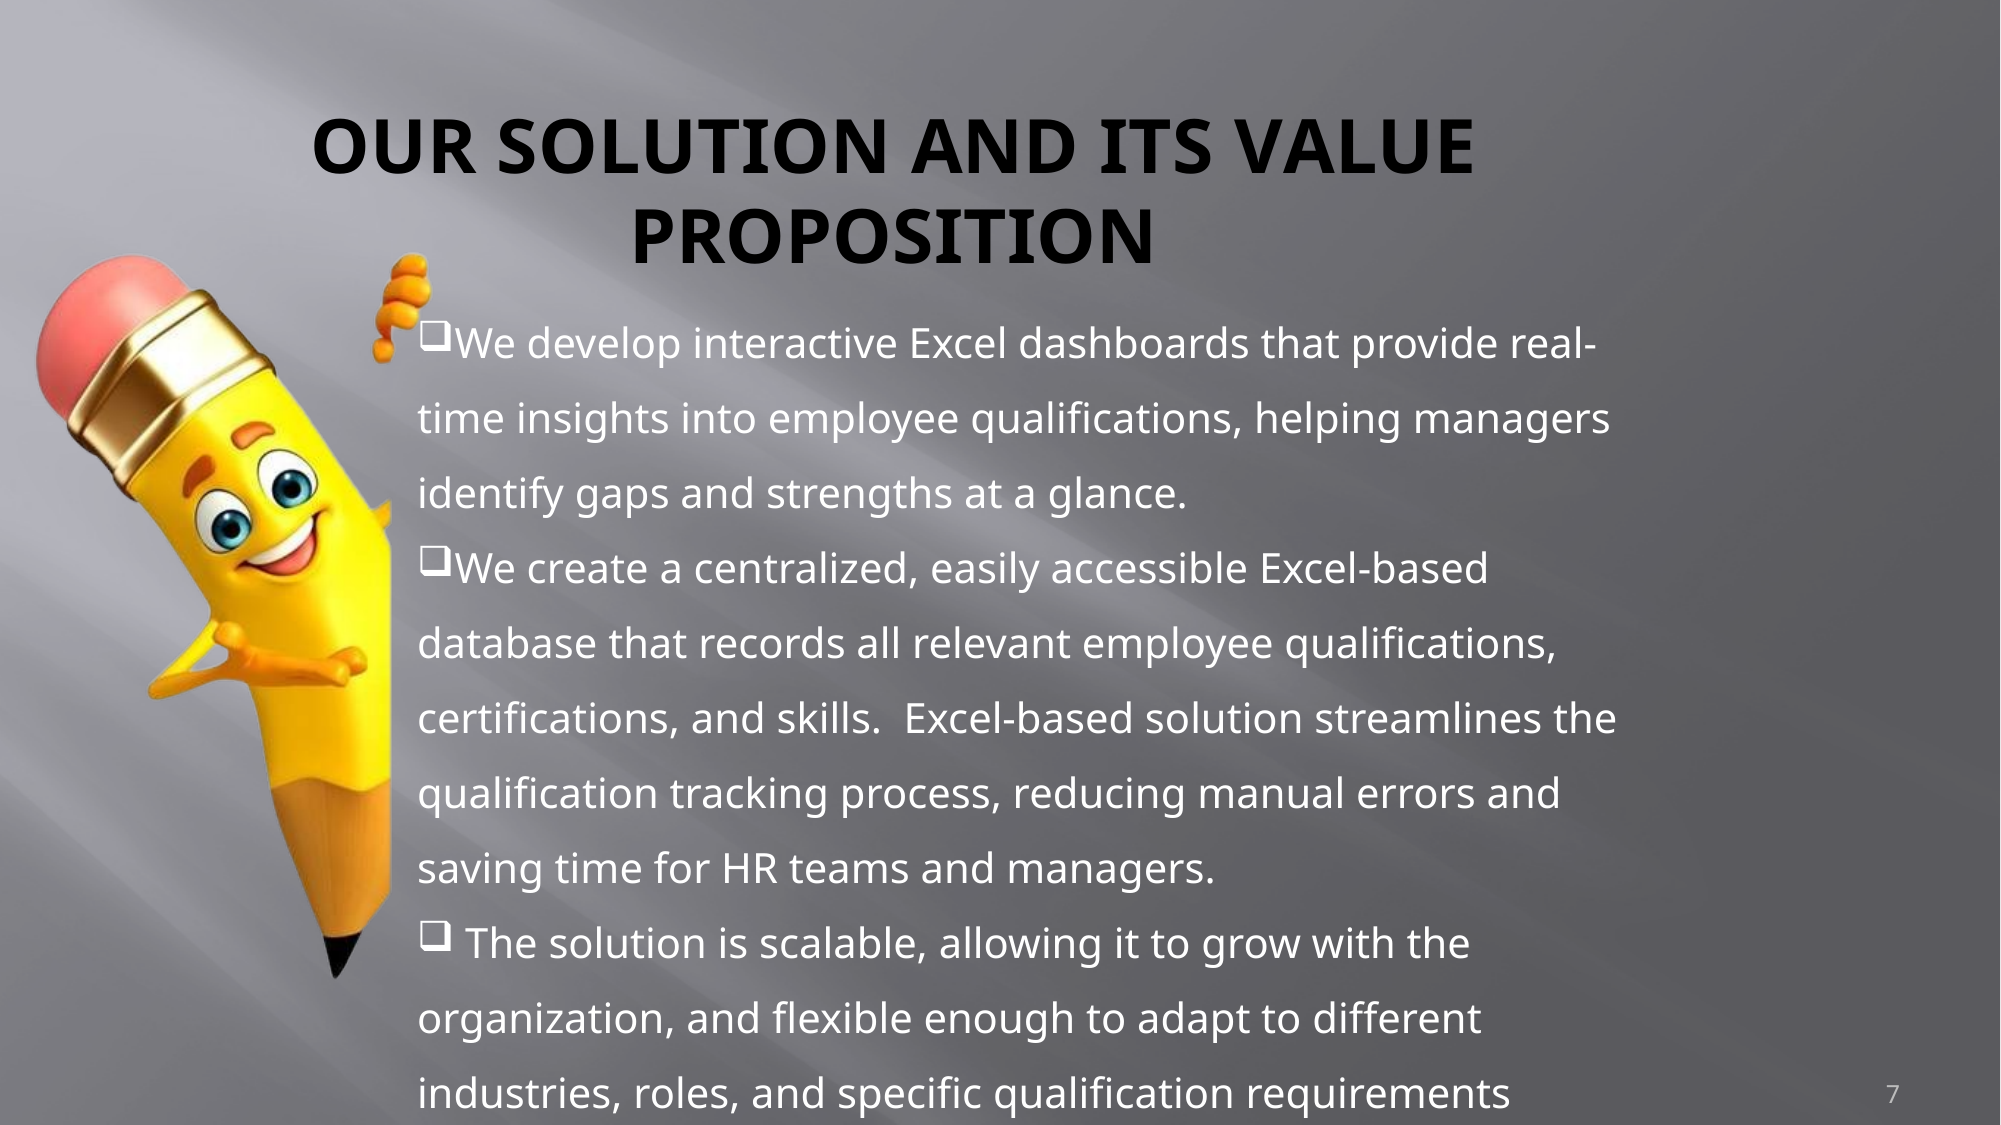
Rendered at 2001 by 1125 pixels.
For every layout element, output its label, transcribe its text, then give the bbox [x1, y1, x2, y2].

slide_number 7 [1733, 458, 1900, 1113]
text_box We develop interactive Excel dashboards that provide real-time insights into employee qualifications, helping managers identify gaps and strengths at a glance. We create a centralized, easily accessible Excel-based database that records all relevant employee qualifications, certifications, and skills. Excel-based solution streamlines the qualification tracking process, reducing manual errors and saving time for HR teams and managers. The solution is scalable, allowing it to grow with the organization, and flexible enough to adapt to different industries, roles, and specific qualification requirements [402, 284, 1680, 1125]
title OUR SOLUTION AND ITS VALUE PROPOSITION [91, 92, 1694, 283]
picture [0, 222, 598, 1008]
